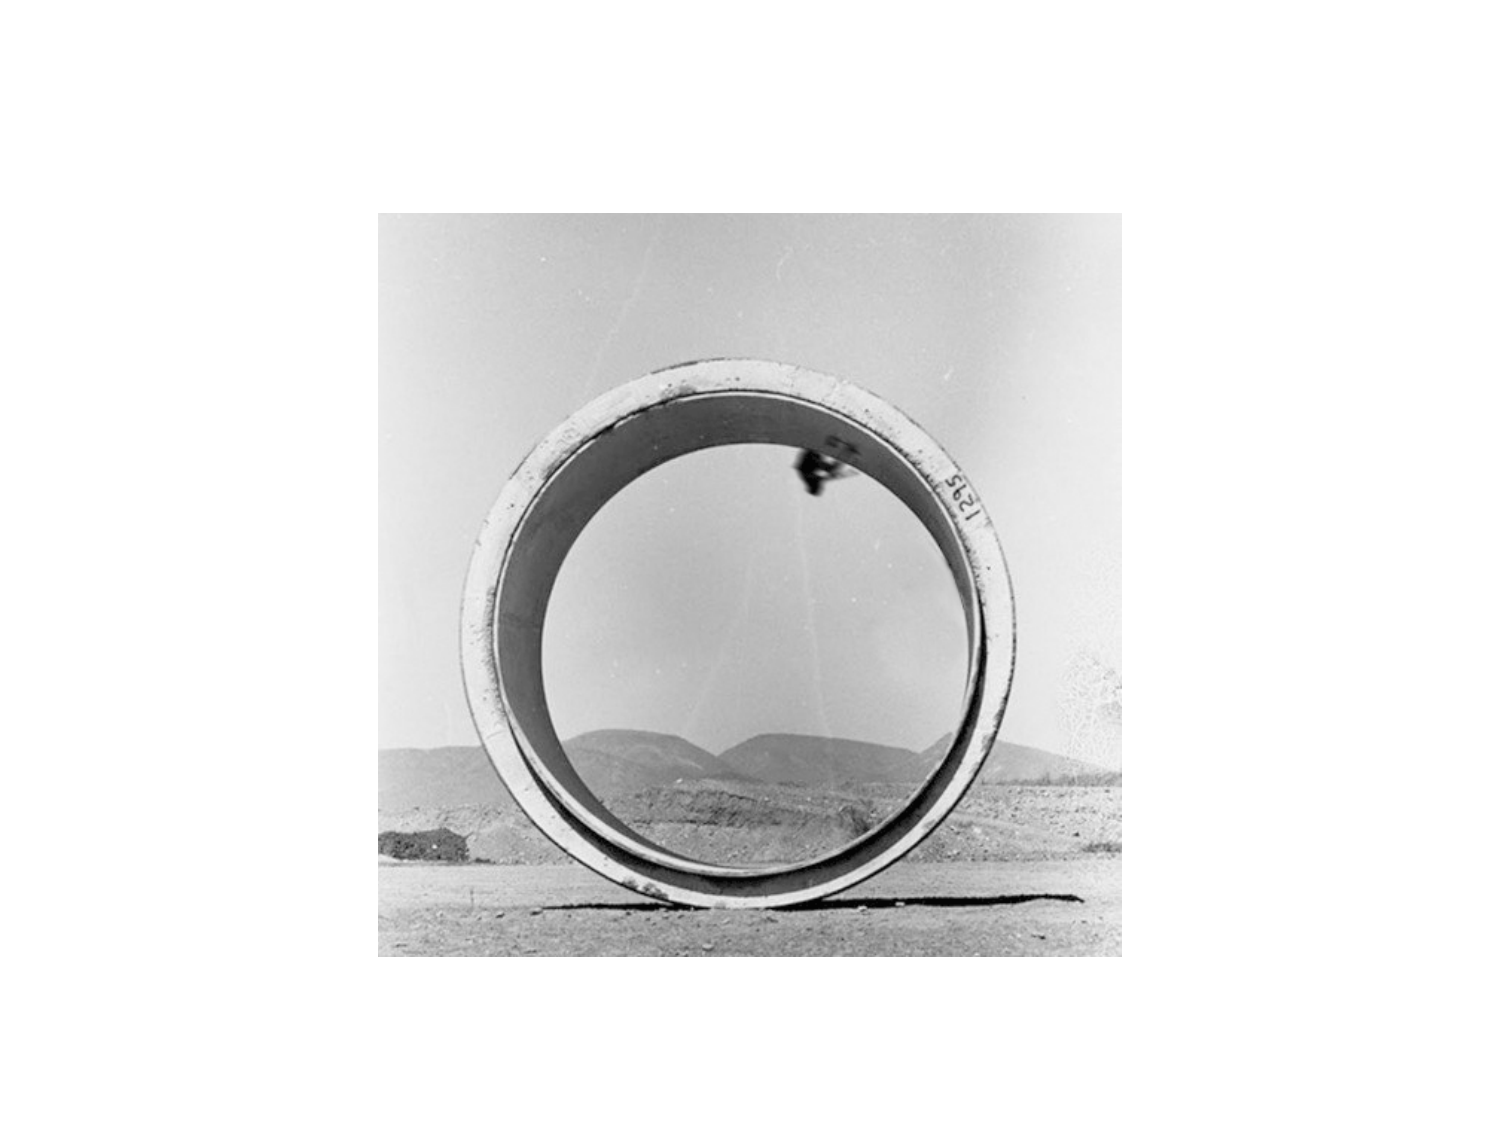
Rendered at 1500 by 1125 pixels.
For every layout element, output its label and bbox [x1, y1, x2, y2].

list [378, 213, 1122, 957]
